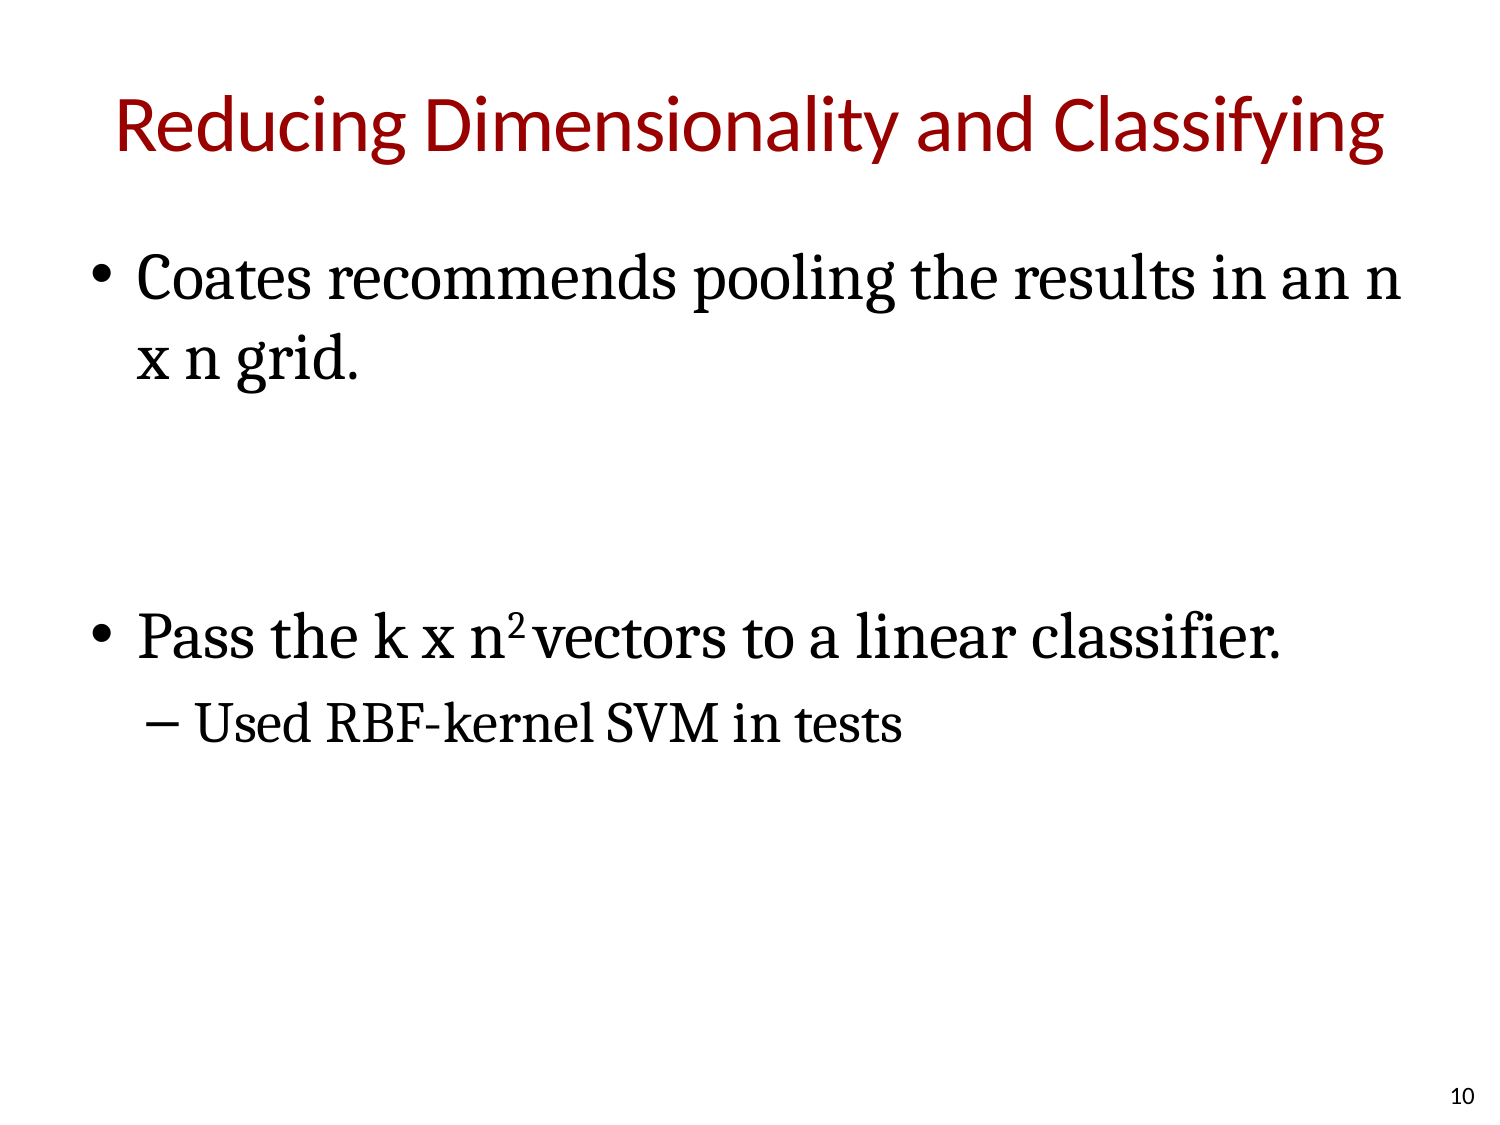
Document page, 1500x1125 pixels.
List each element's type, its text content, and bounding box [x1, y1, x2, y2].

slide_number 10 [1125, 1065, 1475, 1125]
list Coates recommends pooling the results in an n x n grid. Pass the k x n2 vectors to a linear classifier. Used RBF-kernel SVM in tests [75, 224, 1425, 1005]
title Reducing Dimensionality and Classifying [75, 24, 1425, 213]
